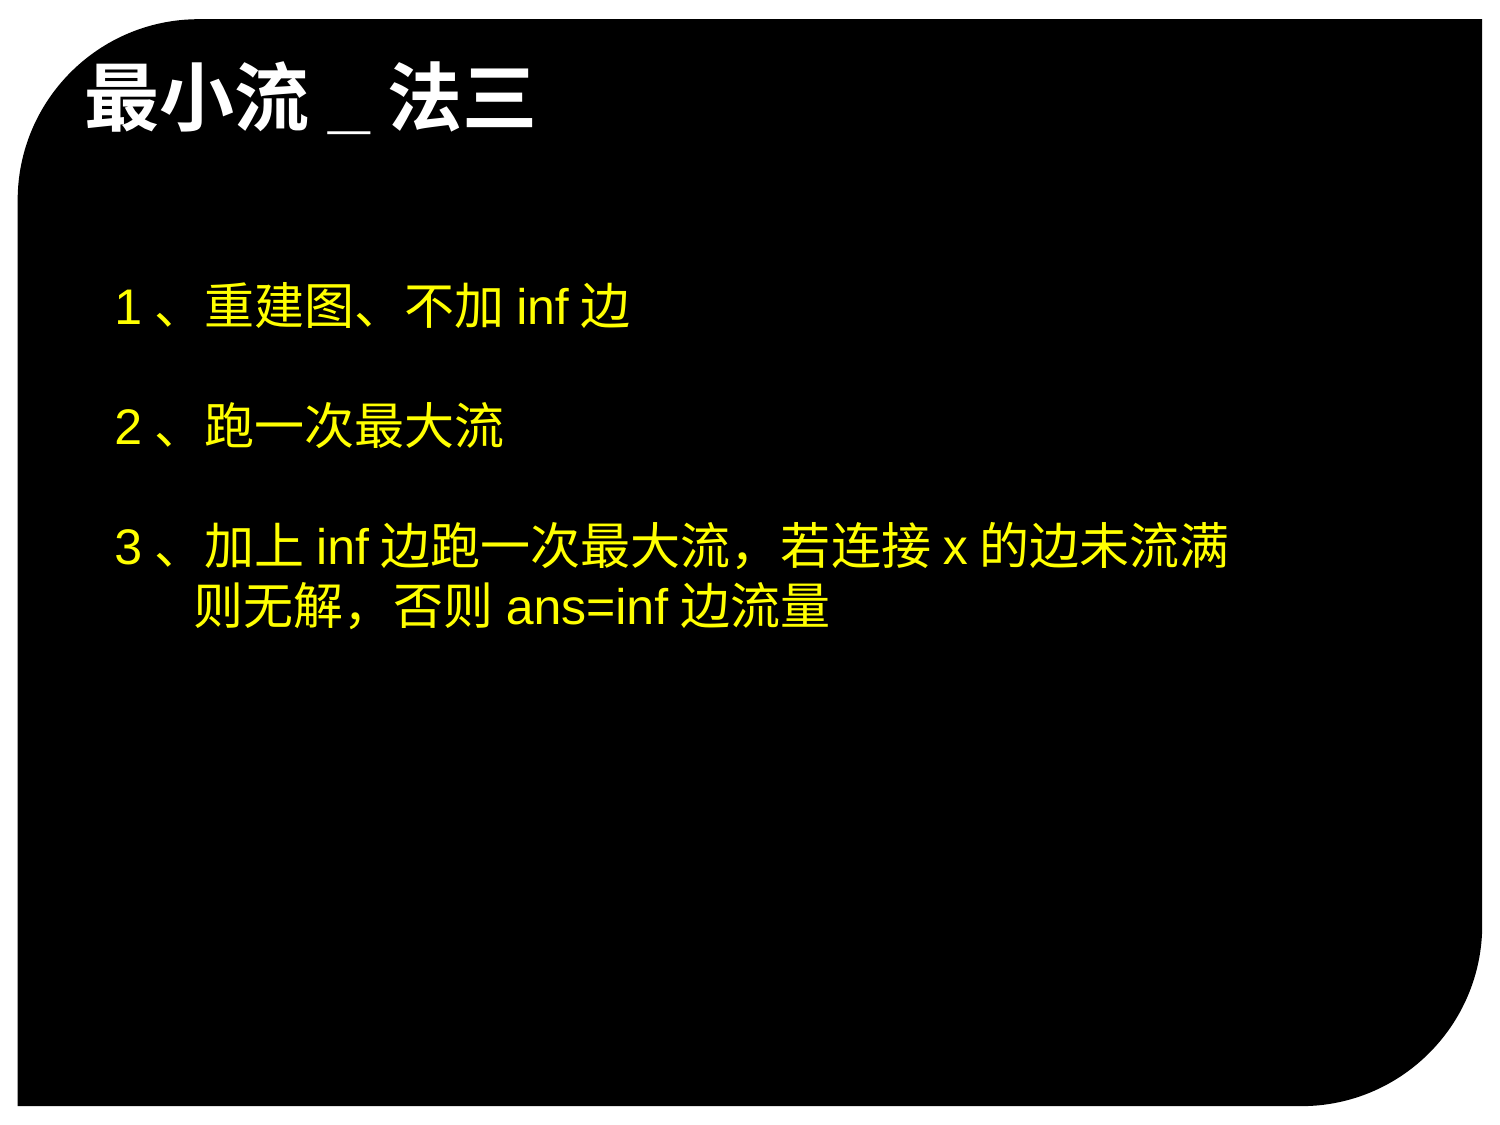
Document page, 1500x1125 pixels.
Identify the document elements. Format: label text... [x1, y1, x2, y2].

text_box 1、重建图、不加inf边 2、跑一次最大流 3、加上inf边跑一次最大流，若连接x的边未流满 则无解，否则ans=inf边流量 [99, 267, 1245, 642]
text_box 最小流_法三 [70, 42, 797, 148]
